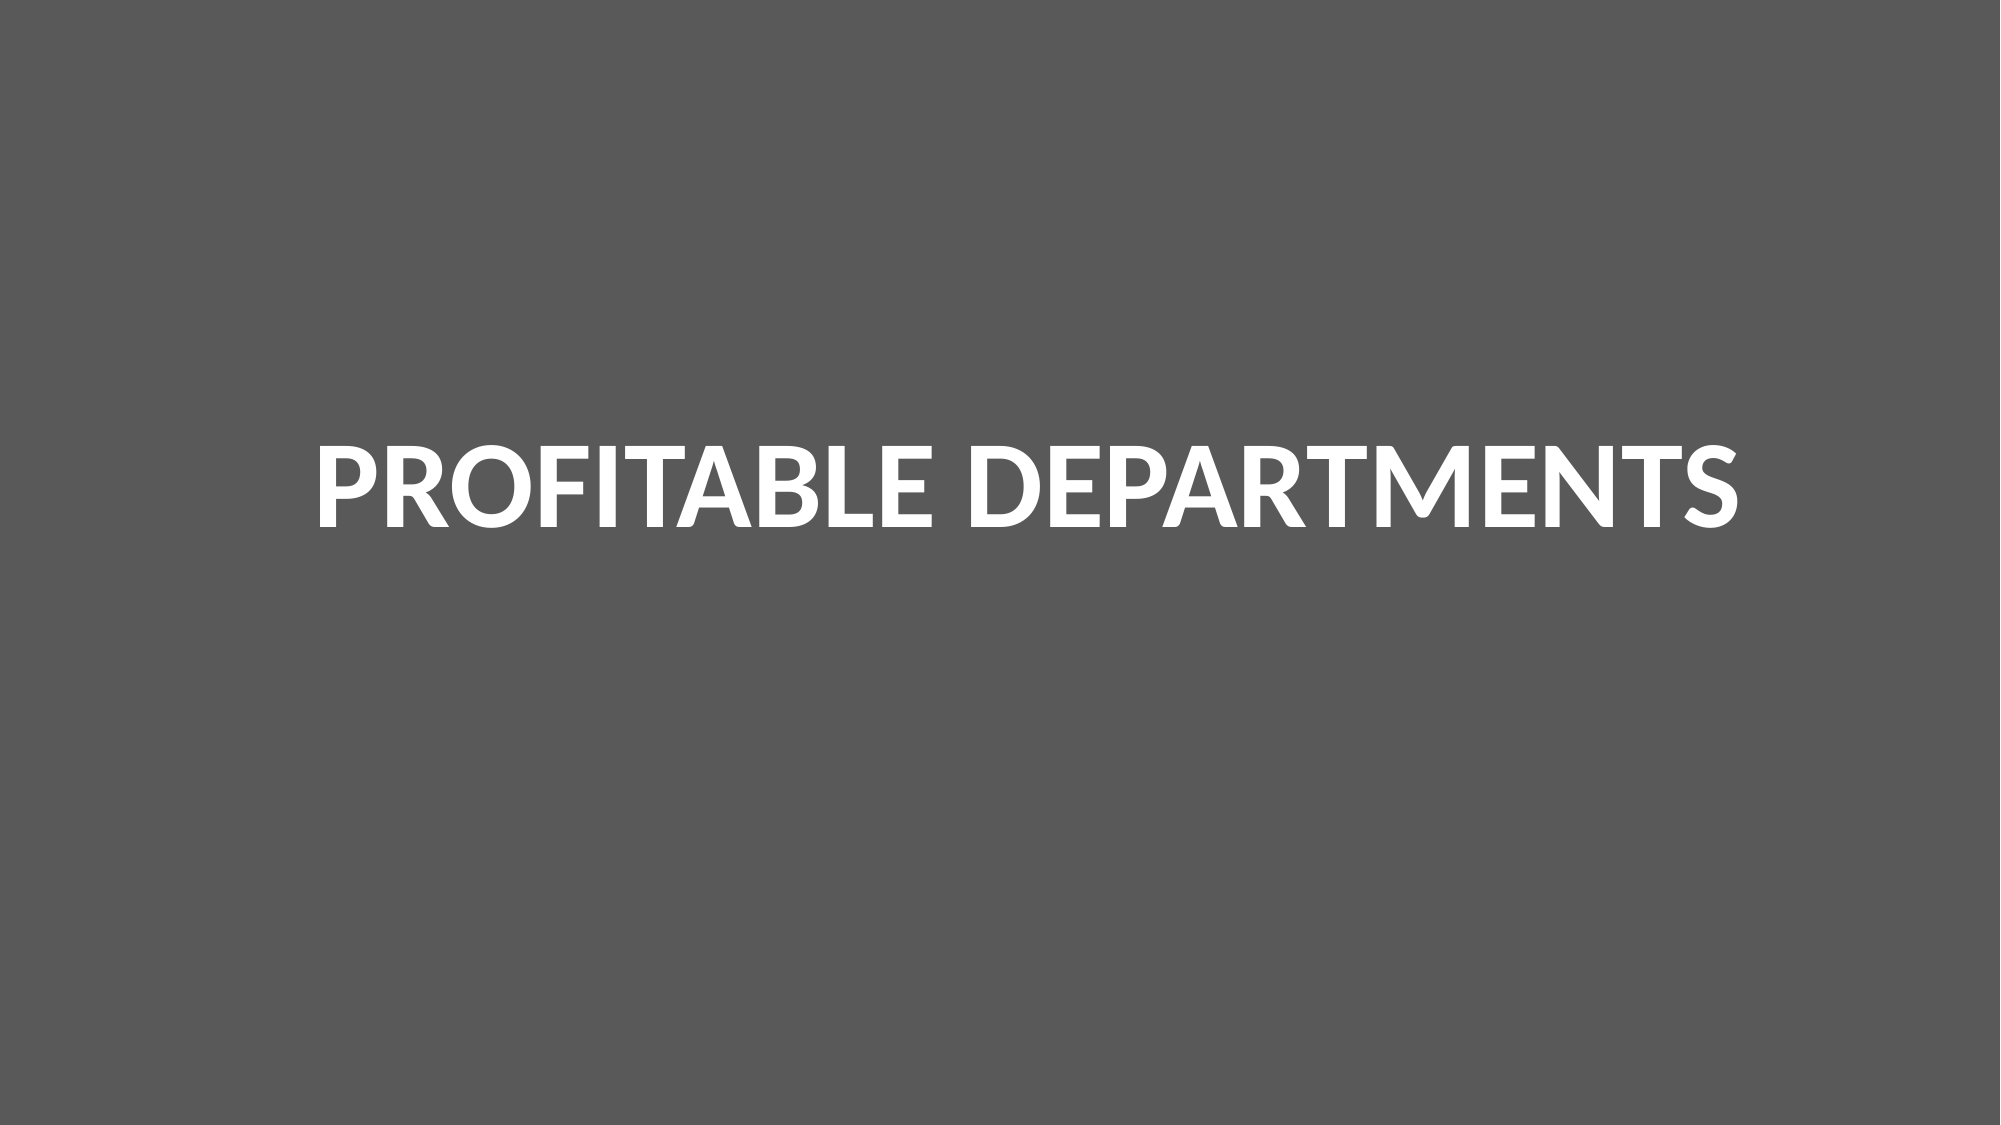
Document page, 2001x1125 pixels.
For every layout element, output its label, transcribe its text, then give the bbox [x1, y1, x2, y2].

title PROFITABLE DEPARTMENTS [277, 279, 1778, 563]
